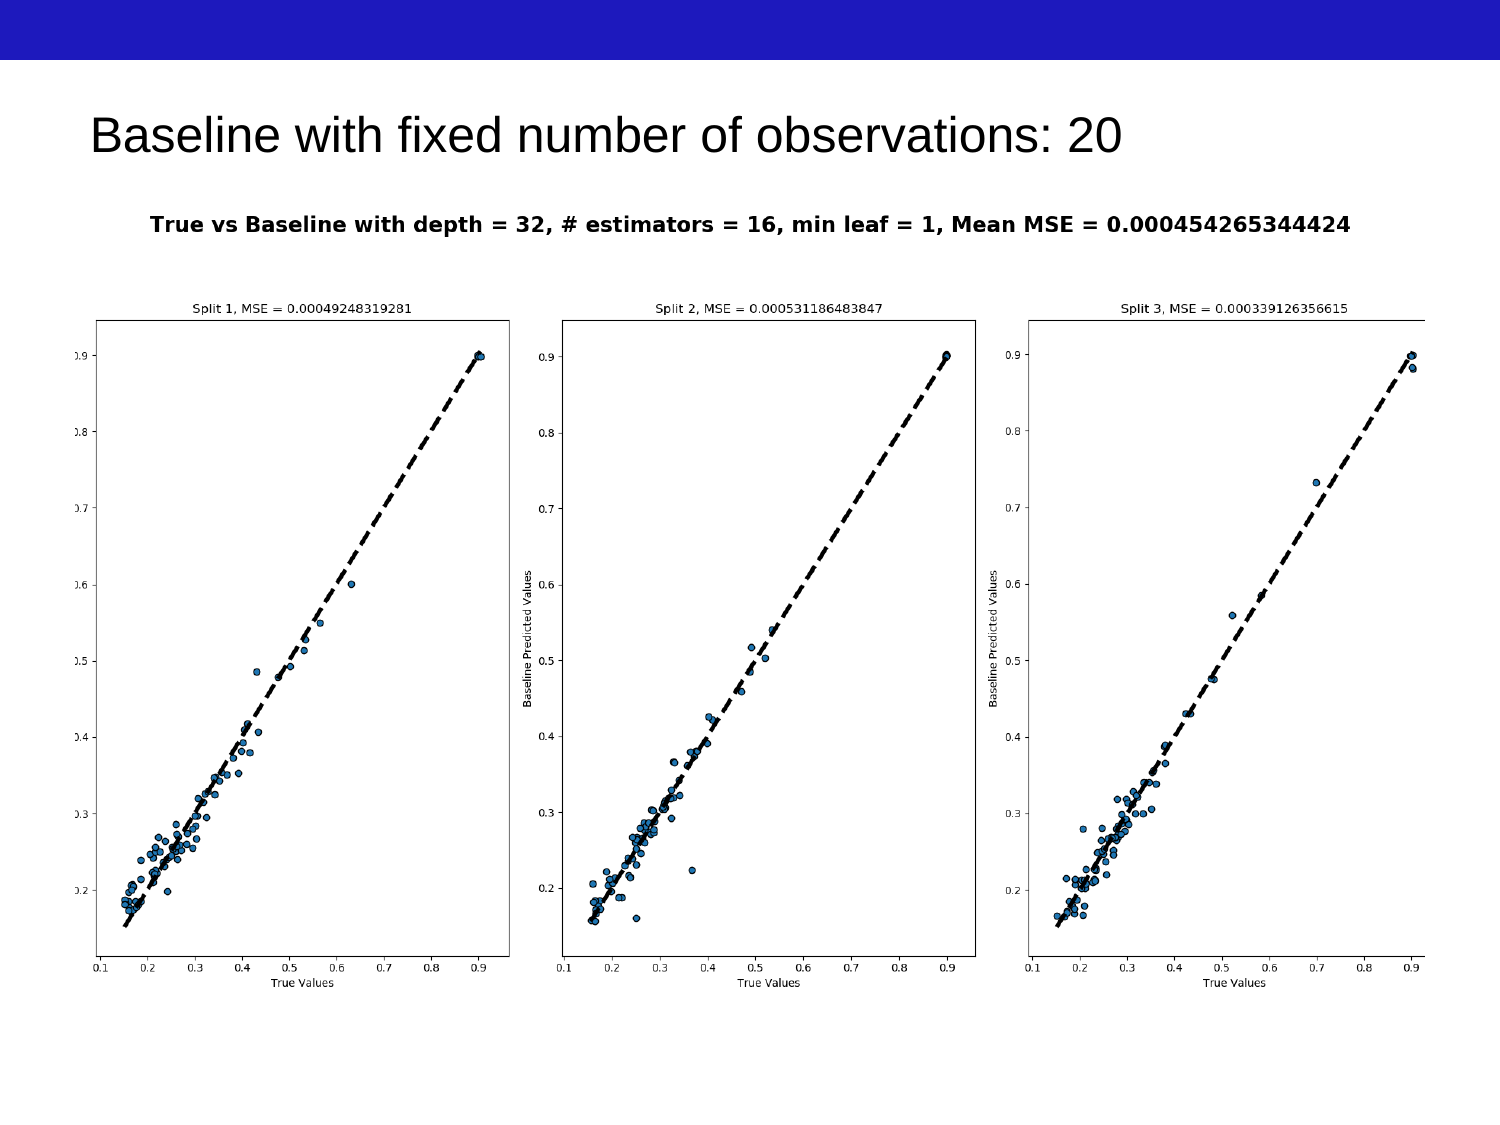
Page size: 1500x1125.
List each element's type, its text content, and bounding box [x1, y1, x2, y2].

text_box Baseline with fixed number of observations: 20 [74, 95, 1328, 171]
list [74, 199, 1426, 1001]
